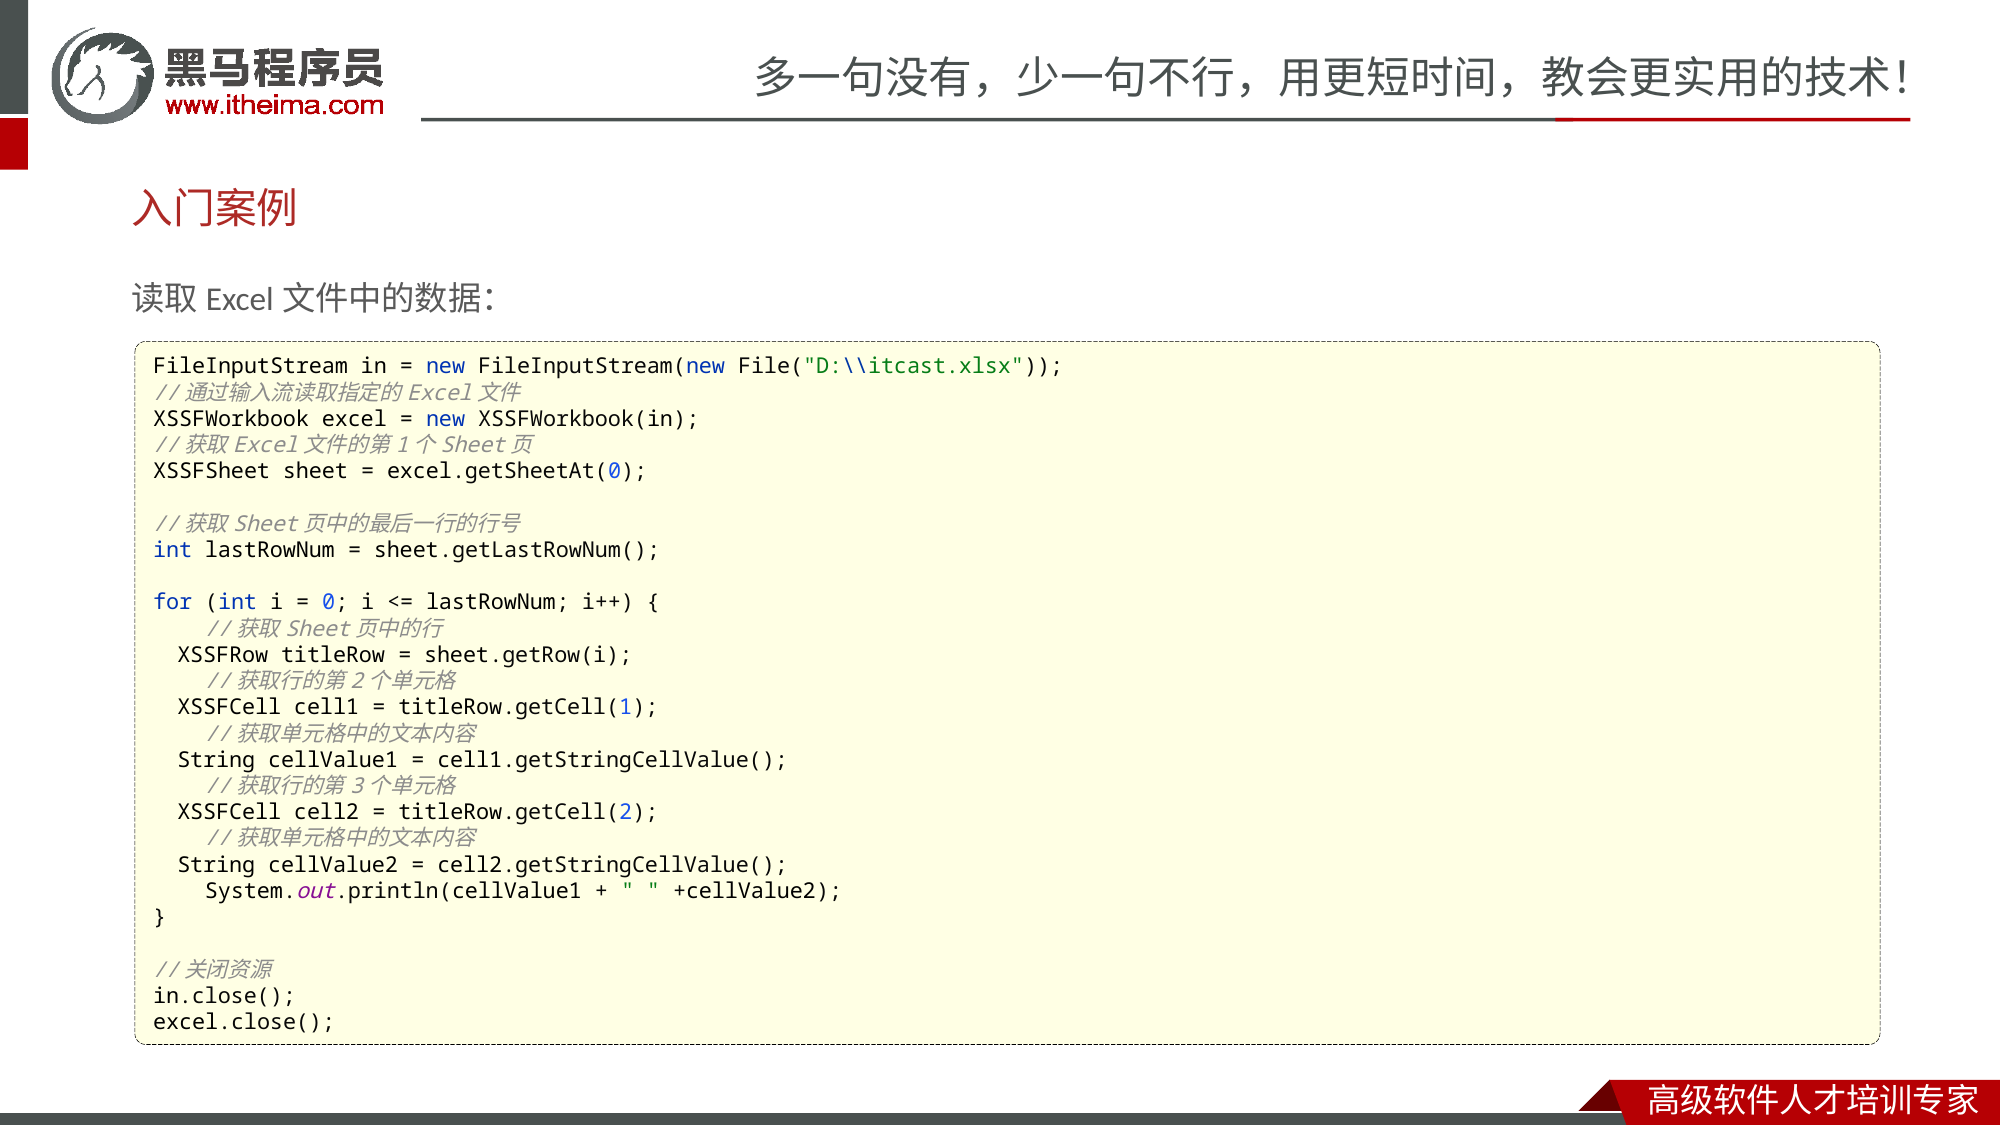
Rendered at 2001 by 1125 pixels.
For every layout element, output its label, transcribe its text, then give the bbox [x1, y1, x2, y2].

title 入门案例 [116, 164, 1872, 230]
text_box 读取Excel文件中的数据： [116, 230, 1880, 325]
text_box FileInputStream in = new FileInputStream(new File("D:\\itcast.xlsx")); //通过输入流读取指定的Excel文件 XSSFWorkbook excel = new XSSFWorkbook(in); //获取Excel文件的第1个Sheet页 XSSFSheet sheet = excel.getSheetAt(0); //获取Sheet页中的最后一行的行号 int lastRowNum = sheet.getLastRowNum(); for (int i = 0; i <= lastRowNum; i++) { //获取Sheet页中的行 XSSFRow titleRow = sheet.getRow(i); //获取行的第2个单元格 XSSFCell cell1 = titleRow.getCell(1); //获取单元格中的文本内容 String cellValue1 = cell1.getStringCellValue(); //获取行的第3个单元格 XSSFCell cell2 = titleRow.getCell(2); //获取单元格中的文本内容 String cellValue2 = cell2.getStringCellValue(); System.out.println(cellValue1 + " " +cellValue2); } //关闭资源 in.close(); excel.close(); [134, 341, 1881, 1045]
picture [50, 26, 384, 125]
